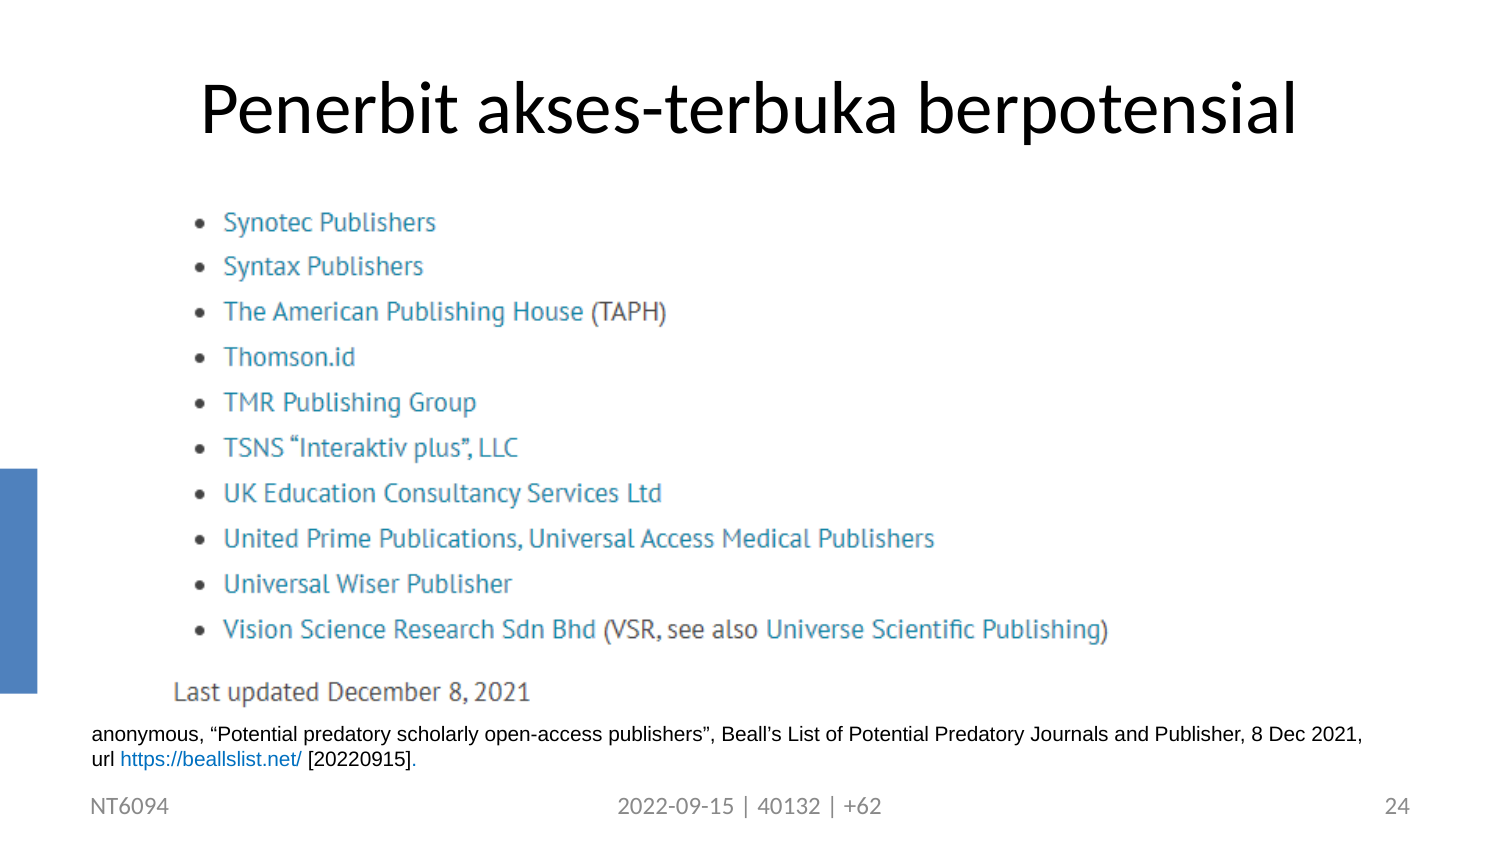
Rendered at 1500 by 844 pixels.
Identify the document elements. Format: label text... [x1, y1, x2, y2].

slide_number NT6094 [75, 782, 463, 827]
text_box anonymous, “Potential predatory scholarly open‑access publishers”, Beall’s List of Potential Predatory Journals and Publisher, 8 Dec 2021, url https://beallslist.net/ [20220915]. [76, 713, 1425, 778]
picture [164, 207, 1119, 721]
slide_number 24 [1074, 782, 1425, 827]
title Penerbit akses-terbuka berpotensial [74, 33, 1426, 175]
footer 2022-09-15 | 40132 | +62 [512, 782, 988, 827]
